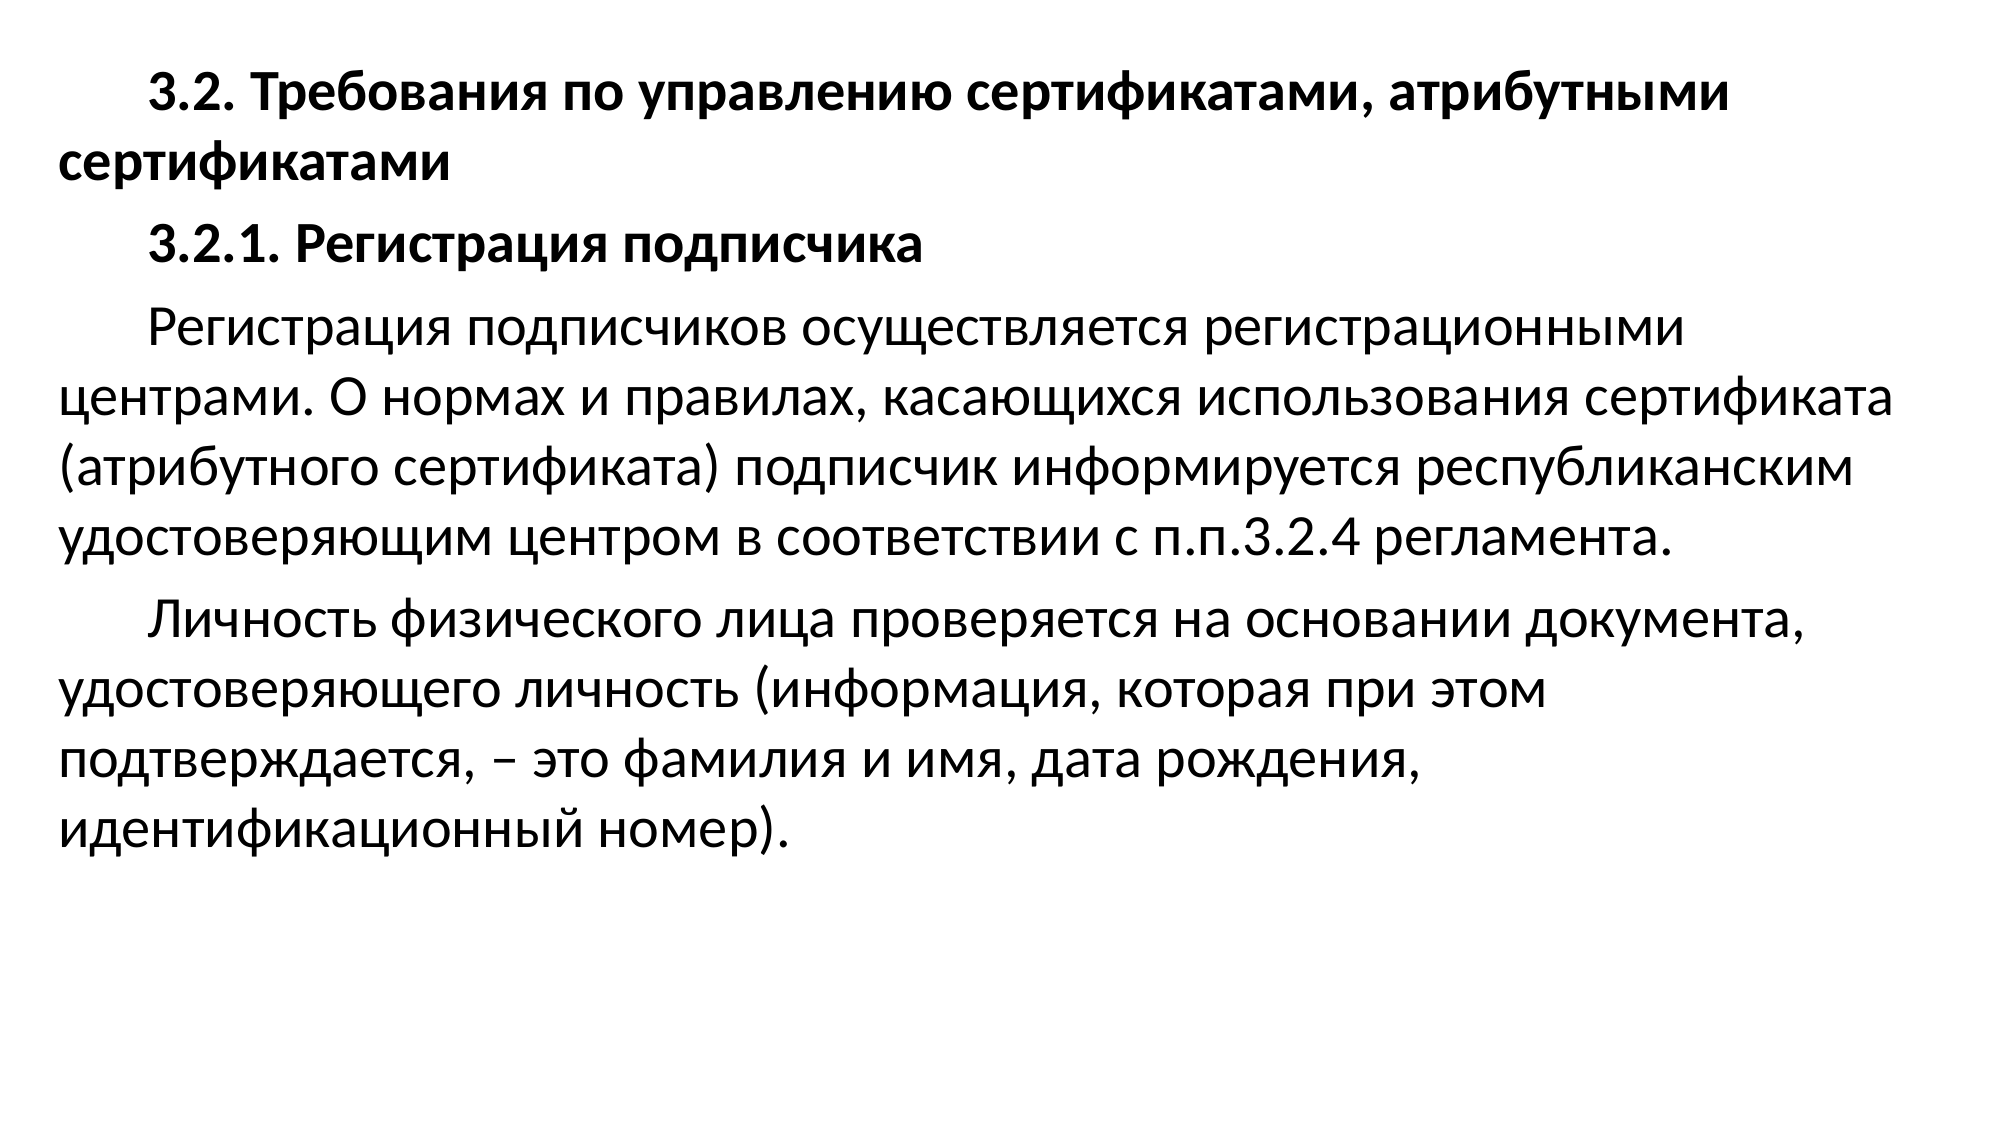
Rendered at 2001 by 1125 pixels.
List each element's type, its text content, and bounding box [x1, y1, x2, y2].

text_box 3.2. Требования по управлению сертификатами, атрибутными сертификатами 3.2.1. Регистрация подписчика Регистрация подписчиков осуществляется регистрационными центрами. О нормах и правилах, касающихся использования сертификата (атрибутного сертификата) подписчик информируется республиканским удостоверяющим центром в соответствии с п.п.3.2.4 регламента. Личность физического лица проверяется на основании документа, удостоверяющего личность (информация, которая при этом подтверждается, – это фамилия и имя, дата рождения, идентификационный номер). [43, 44, 1950, 867]
